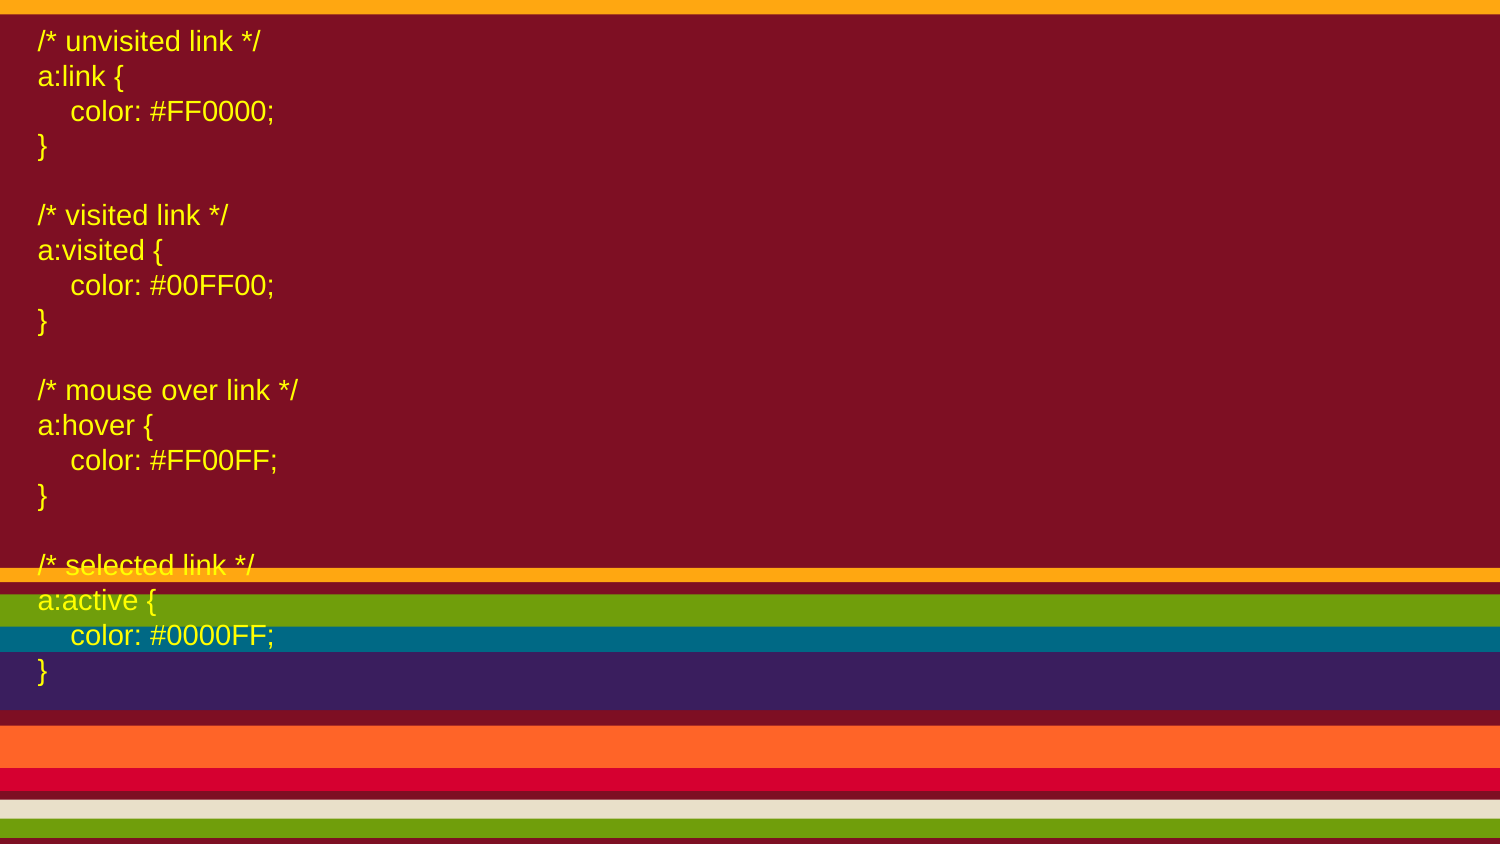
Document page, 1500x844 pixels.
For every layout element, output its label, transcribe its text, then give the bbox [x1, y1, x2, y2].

list /* unvisited link */ a:link { color: #FF0000; } /* visited link */ a:visited { color: #00FF00; } /* mouse over link */ a:hover { color: #FF00FF; } /* selected link */ a:active { color: #0000FF; } [37, 21, 1388, 710]
